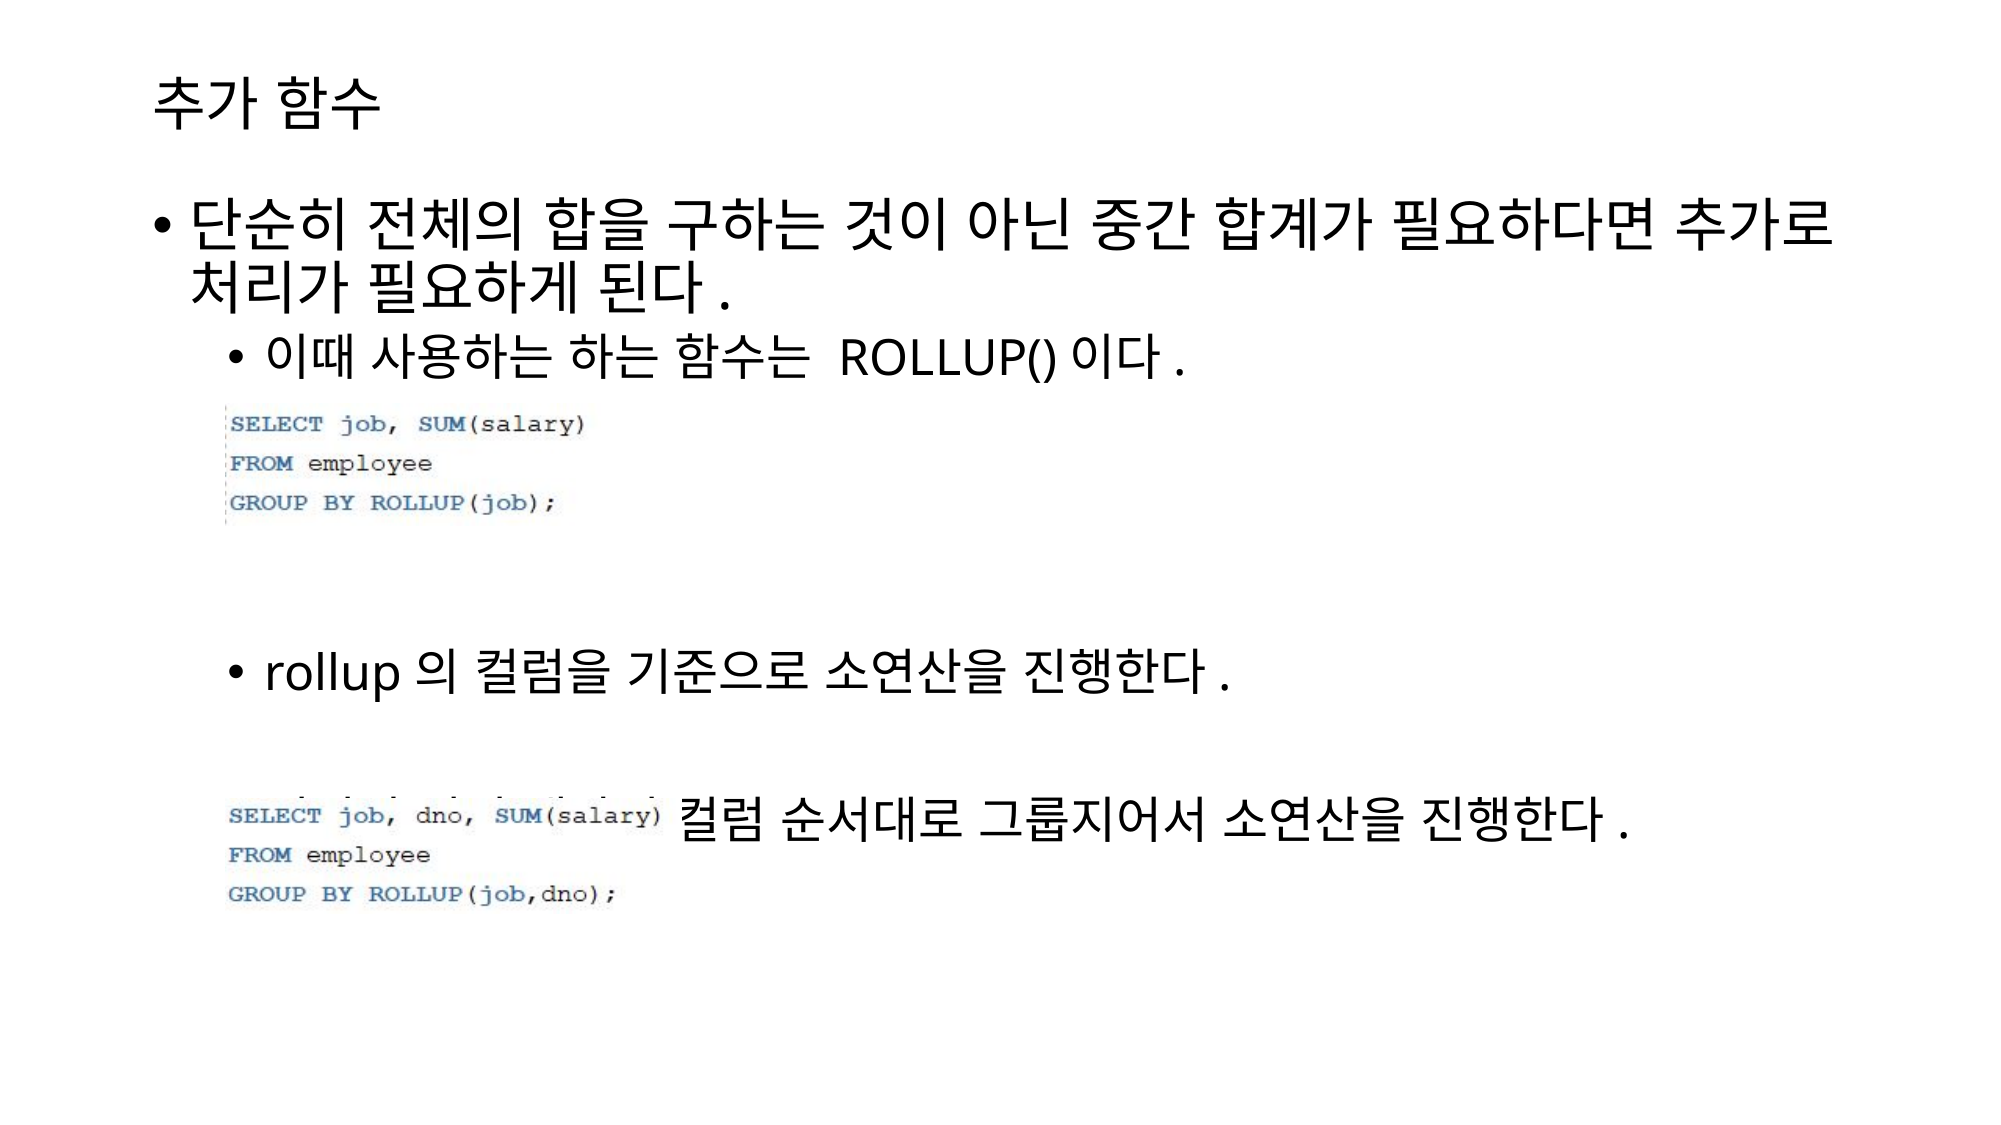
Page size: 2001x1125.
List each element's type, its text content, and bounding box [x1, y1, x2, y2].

picture [225, 403, 601, 526]
list 단순히 전체의 합을 구하는 것이 아닌 중간 합계가 필요하다면 추가로 처리가 필요하게 된다. 이때 사용하는 하는 함수는 ROLLUP()이다. rollup의 컬럼을 기준으로 소연산을 진행한다. 컬럼이 여러 개라면 컬럼 순서대로 그룹지어서 소연산을 진행한다. [137, 189, 1863, 1088]
picture [225, 798, 682, 914]
title 추가 함수 [137, 59, 936, 153]
